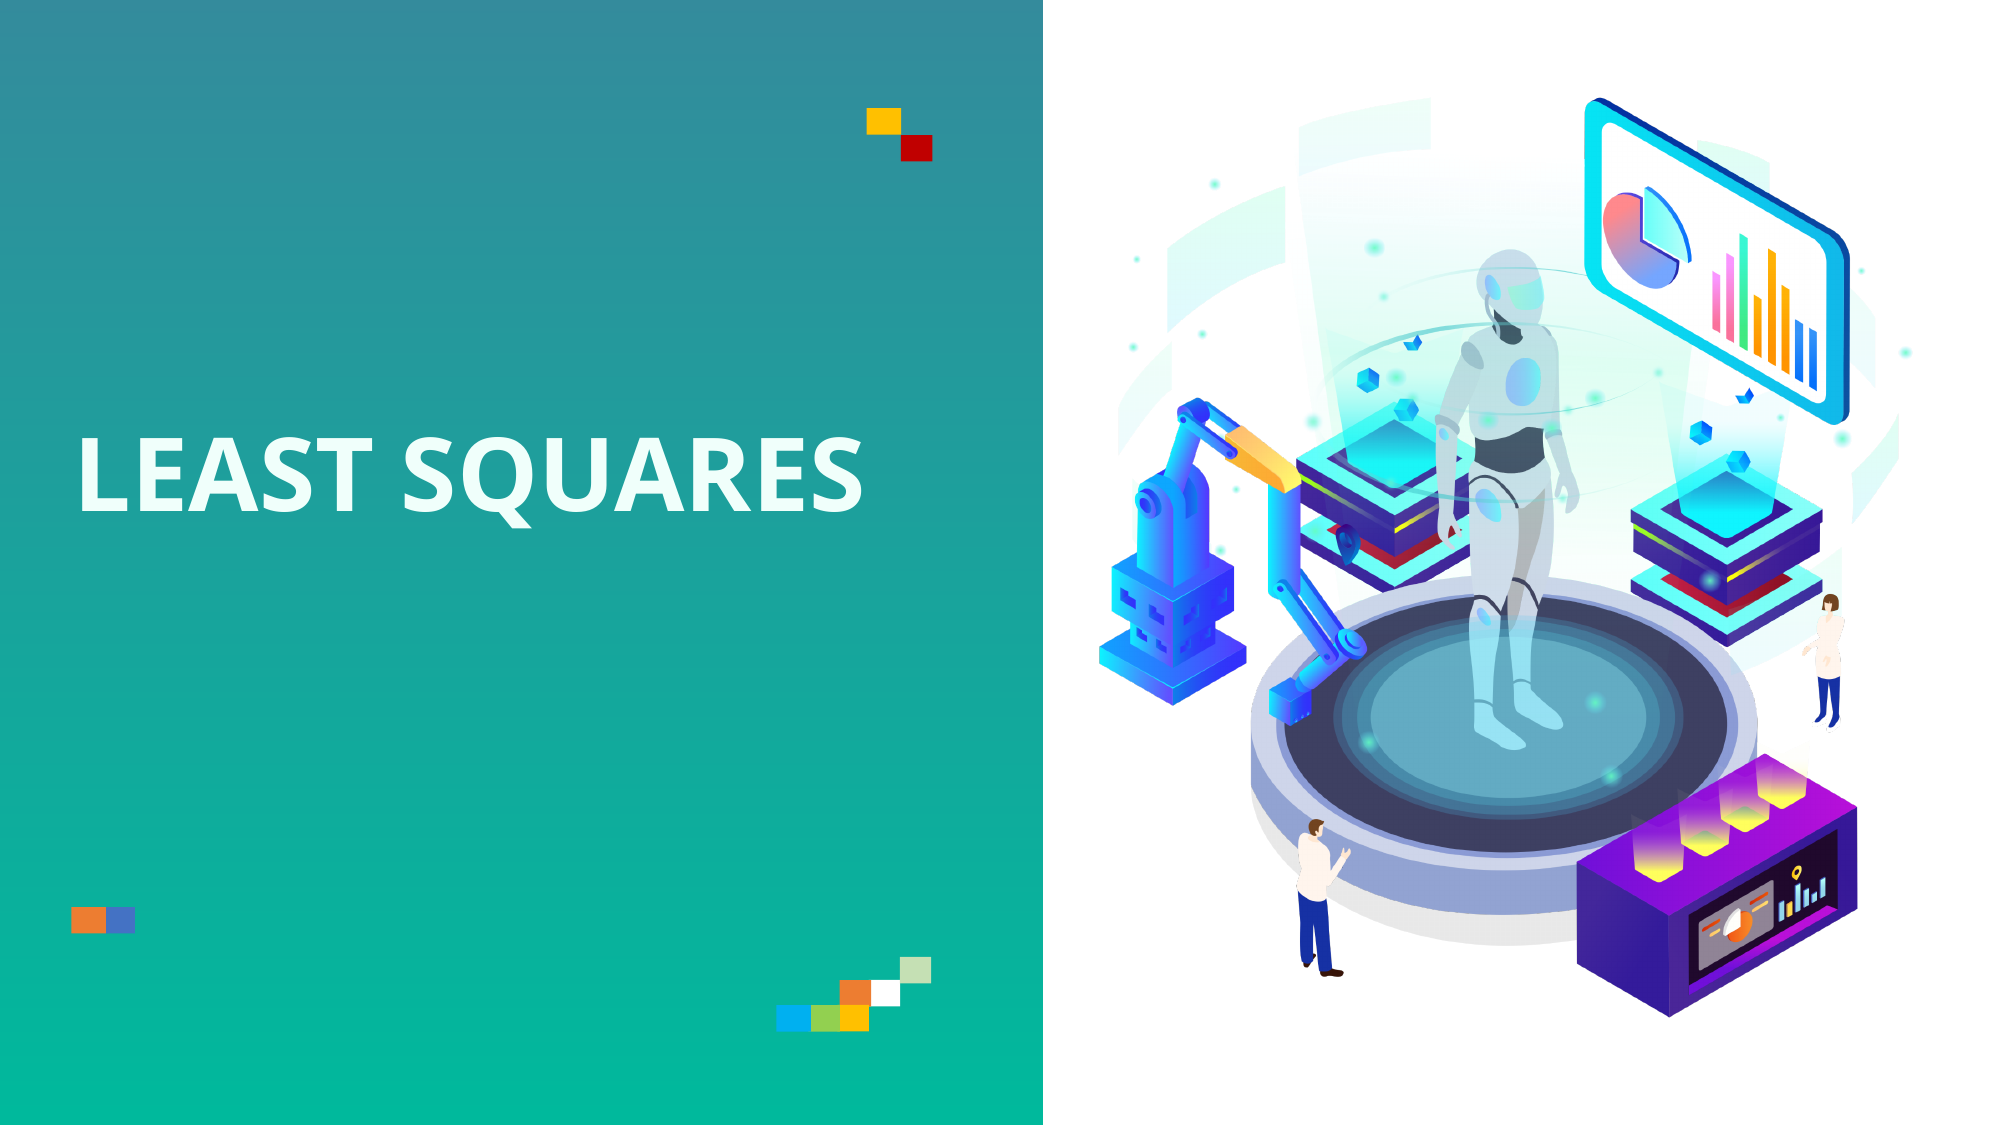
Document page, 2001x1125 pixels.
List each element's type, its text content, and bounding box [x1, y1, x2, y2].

text_box [841, 1004, 870, 1032]
text_box [70, 906, 107, 935]
text_box [839, 979, 872, 1008]
text_box LEAST SQUARES [59, 386, 1030, 540]
text_box [0, 0, 1033, 1125]
text_box [107, 906, 136, 935]
picture [1033, 0, 1998, 1125]
text_box [775, 1004, 812, 1033]
text_box [872, 979, 901, 1007]
text_box [899, 956, 932, 984]
text_box [900, 134, 933, 162]
text_box [812, 1004, 841, 1033]
text_box [866, 107, 902, 136]
